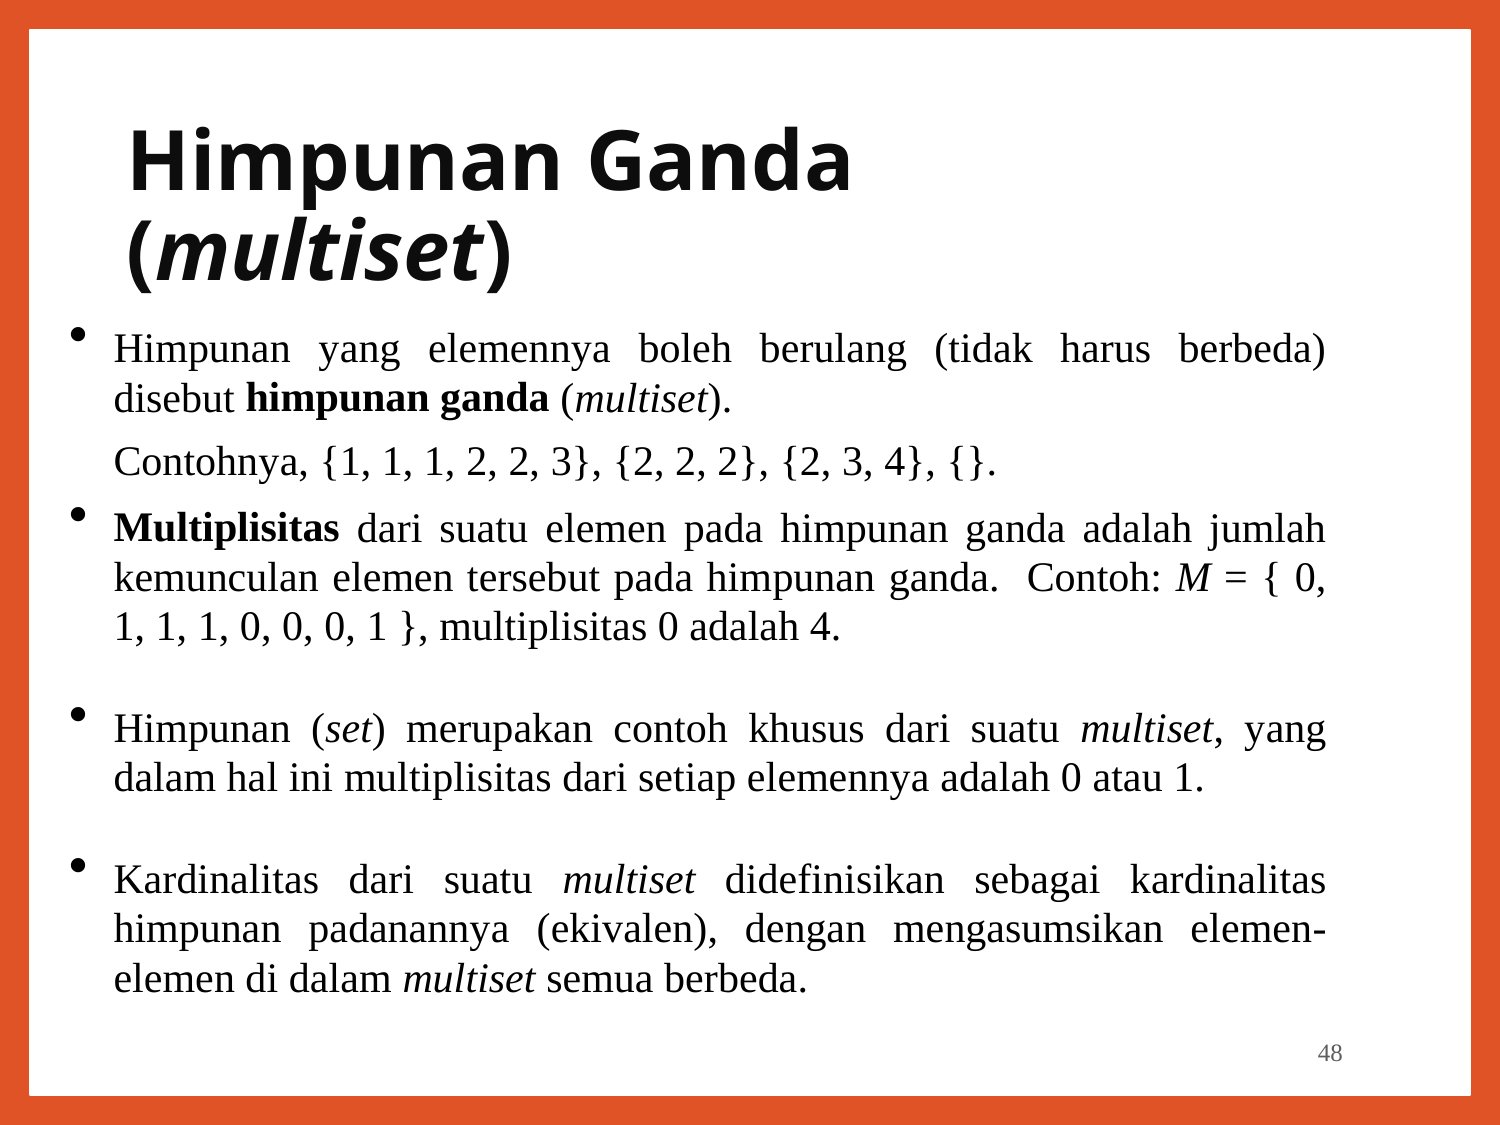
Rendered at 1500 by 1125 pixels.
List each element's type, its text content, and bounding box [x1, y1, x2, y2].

slide_number 48 [1331, 1021, 1358, 1081]
title Himpunan Ganda (multiset) [111, 99, 1247, 304]
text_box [29, 305, 1328, 1125]
